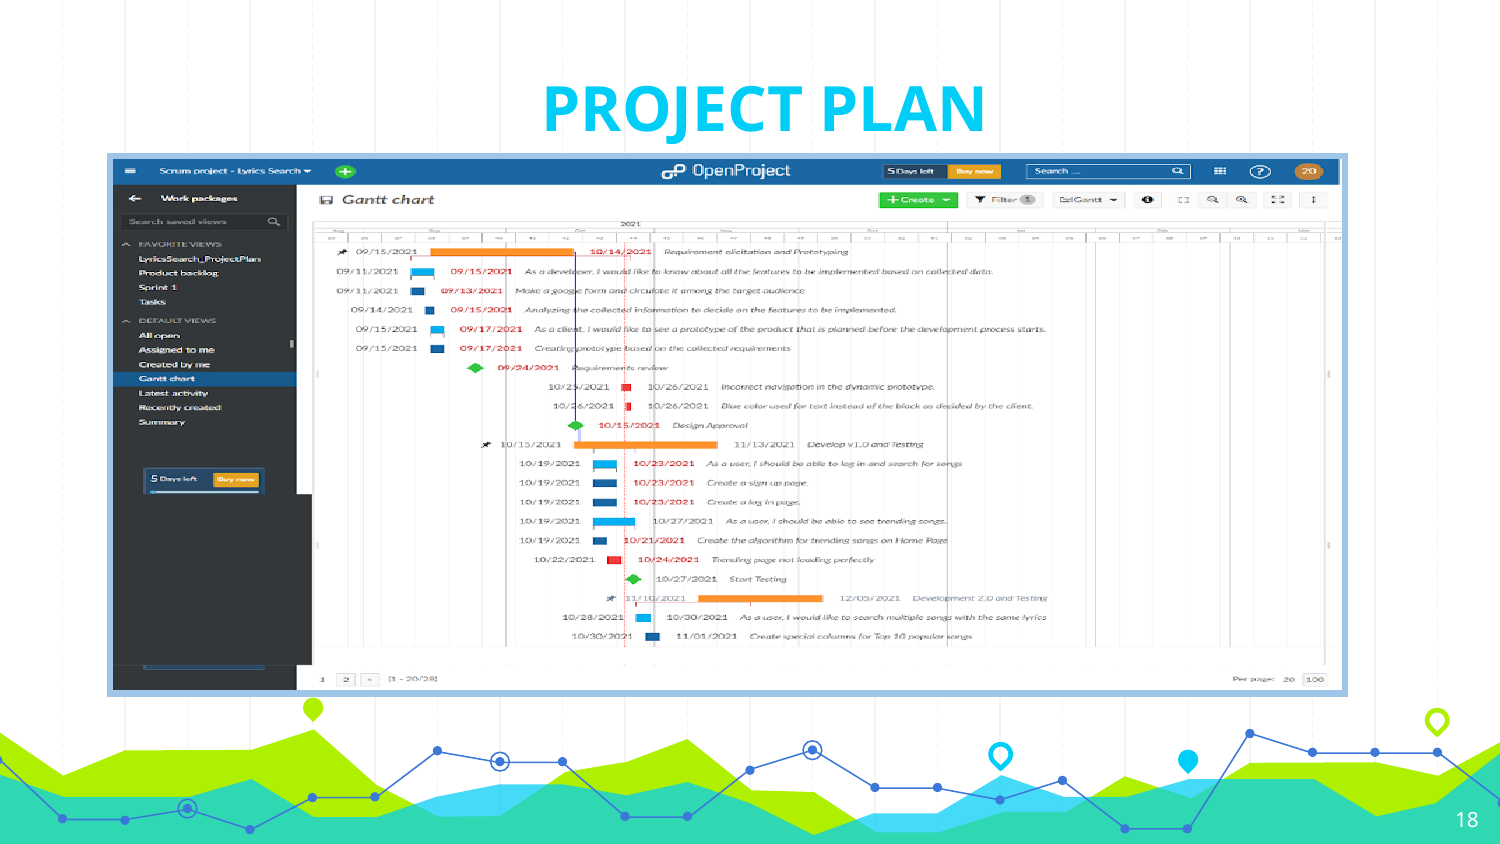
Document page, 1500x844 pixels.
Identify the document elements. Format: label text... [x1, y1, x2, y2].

slide_number ‹#› [1403, 791, 1494, 844]
title PROJECT PLAN [145, 41, 1294, 153]
picture [112, 158, 1343, 691]
